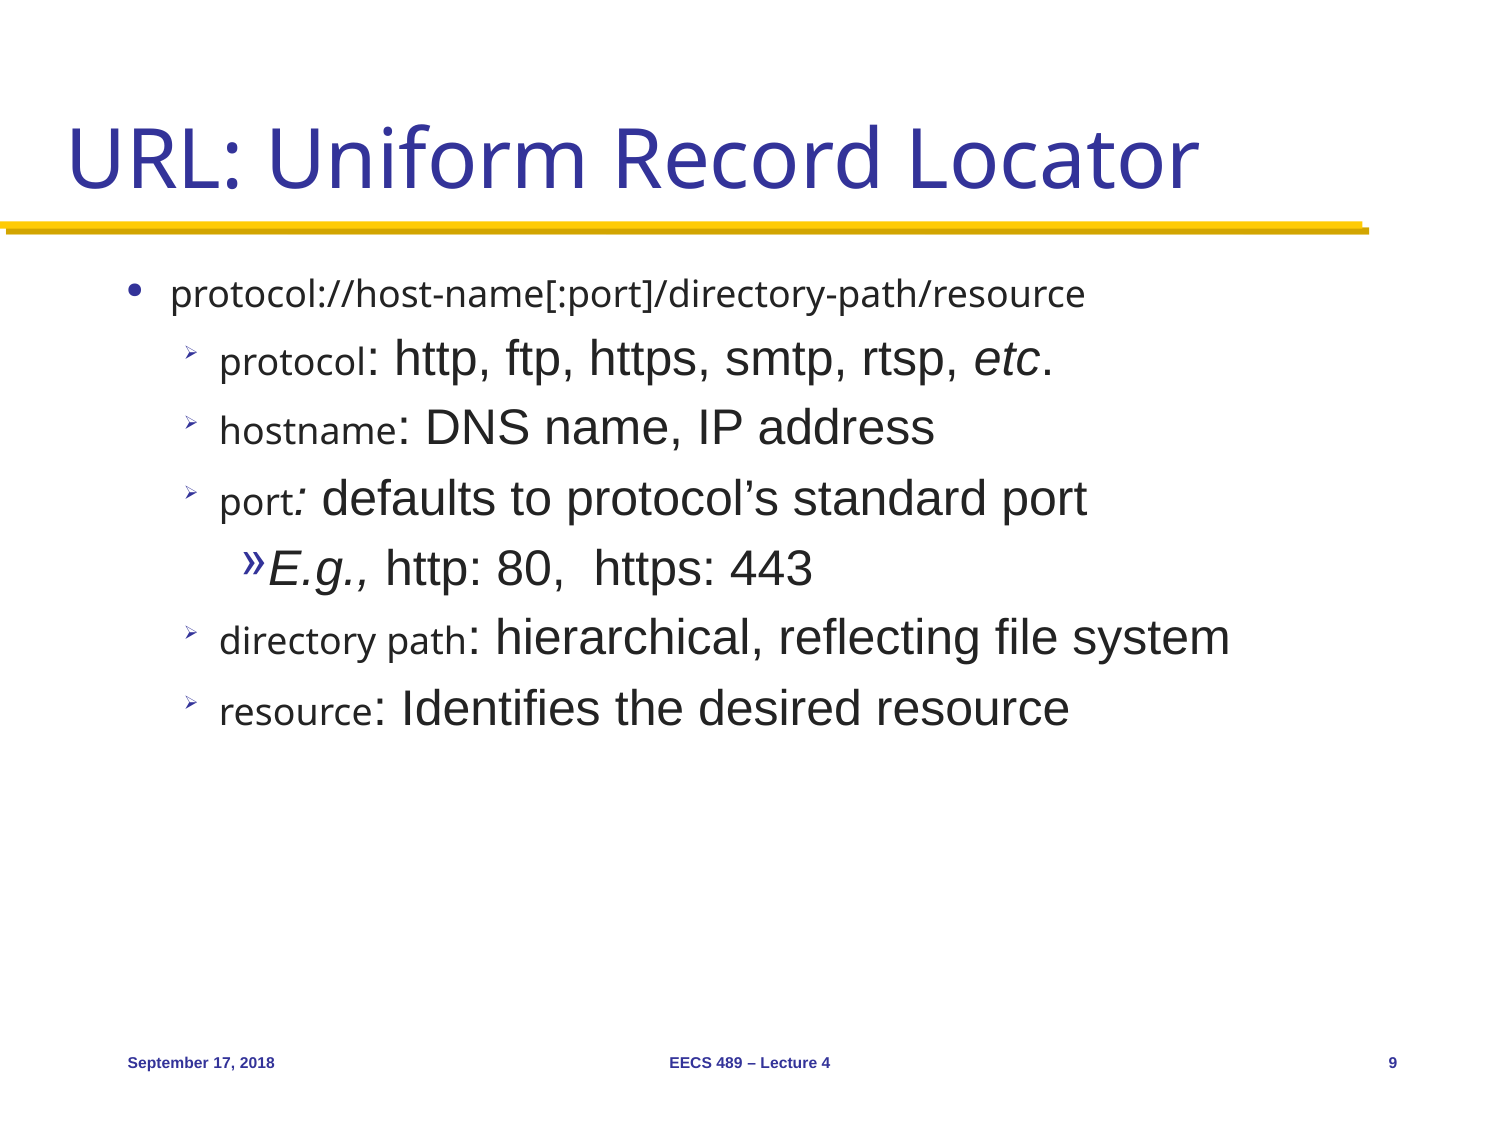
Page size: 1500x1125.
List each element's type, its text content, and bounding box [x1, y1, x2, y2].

list protocol://host-name[:port]/directory-path/resource protocol: http, ftp, https, smtp, rtsp, etc. hostname: DNS name, IP address port: defaults to protocol’s standard port E.g., http: 80, https: 443 directory path: hierarchical, reflecting file system resource: Identifies the desired resource [112, 262, 1413, 988]
title URL: Uniform Record Locator [49, 24, 1451, 213]
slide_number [112, 1024, 426, 1101]
slide_number 9 [1312, 1024, 1413, 1101]
footer EECS 489 – Lecture 4 [512, 1024, 988, 1101]
